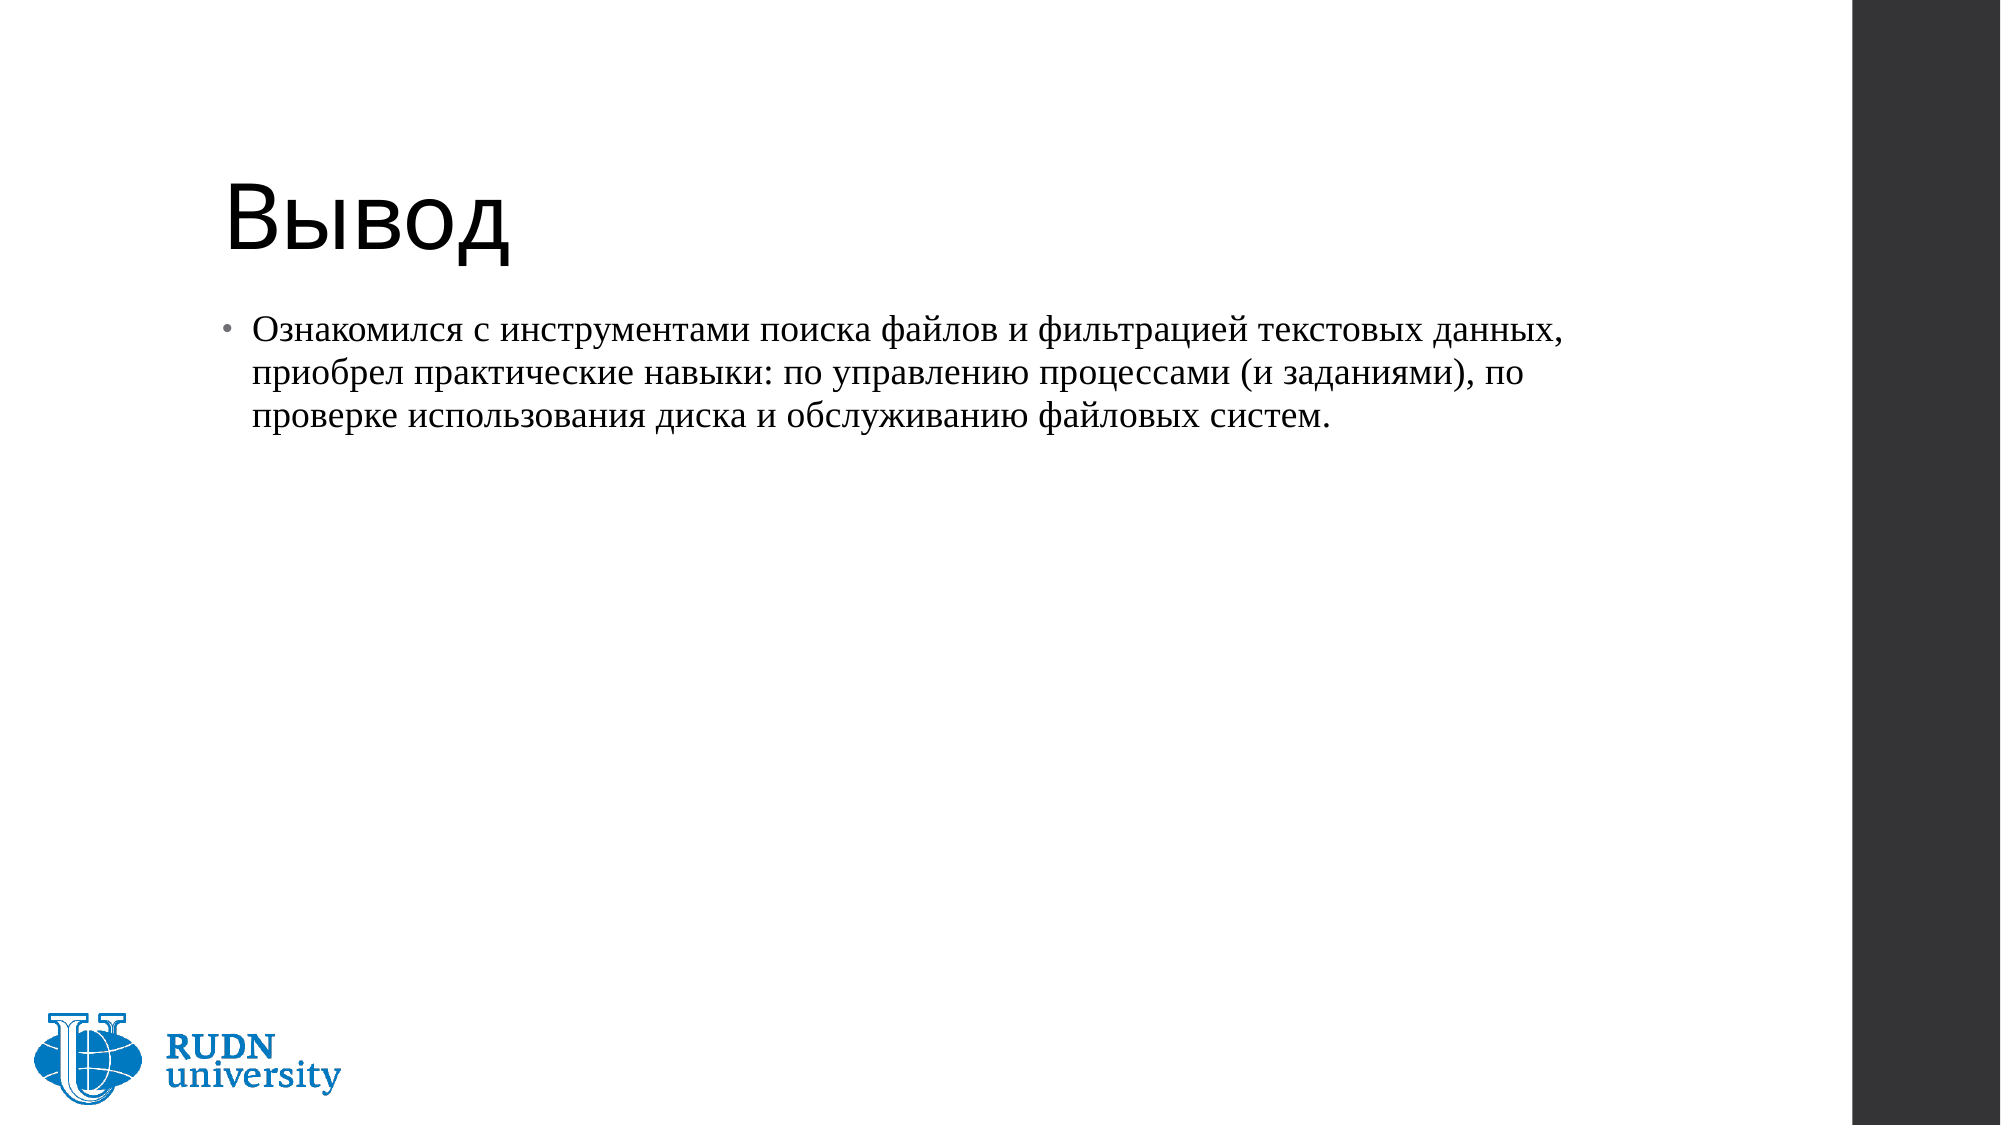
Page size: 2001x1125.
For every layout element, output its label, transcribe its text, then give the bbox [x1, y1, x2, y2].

title Вывод [206, 60, 1797, 278]
picture [34, 1013, 342, 1106]
list Ознакомился с инструментами поиска файлов и фильтрацией текстовых данных, приобрел практические навыки: по управлению процессами (и заданиями), по проверке использования диска и обслуживанию файловых систем. [206, 299, 1617, 1014]
